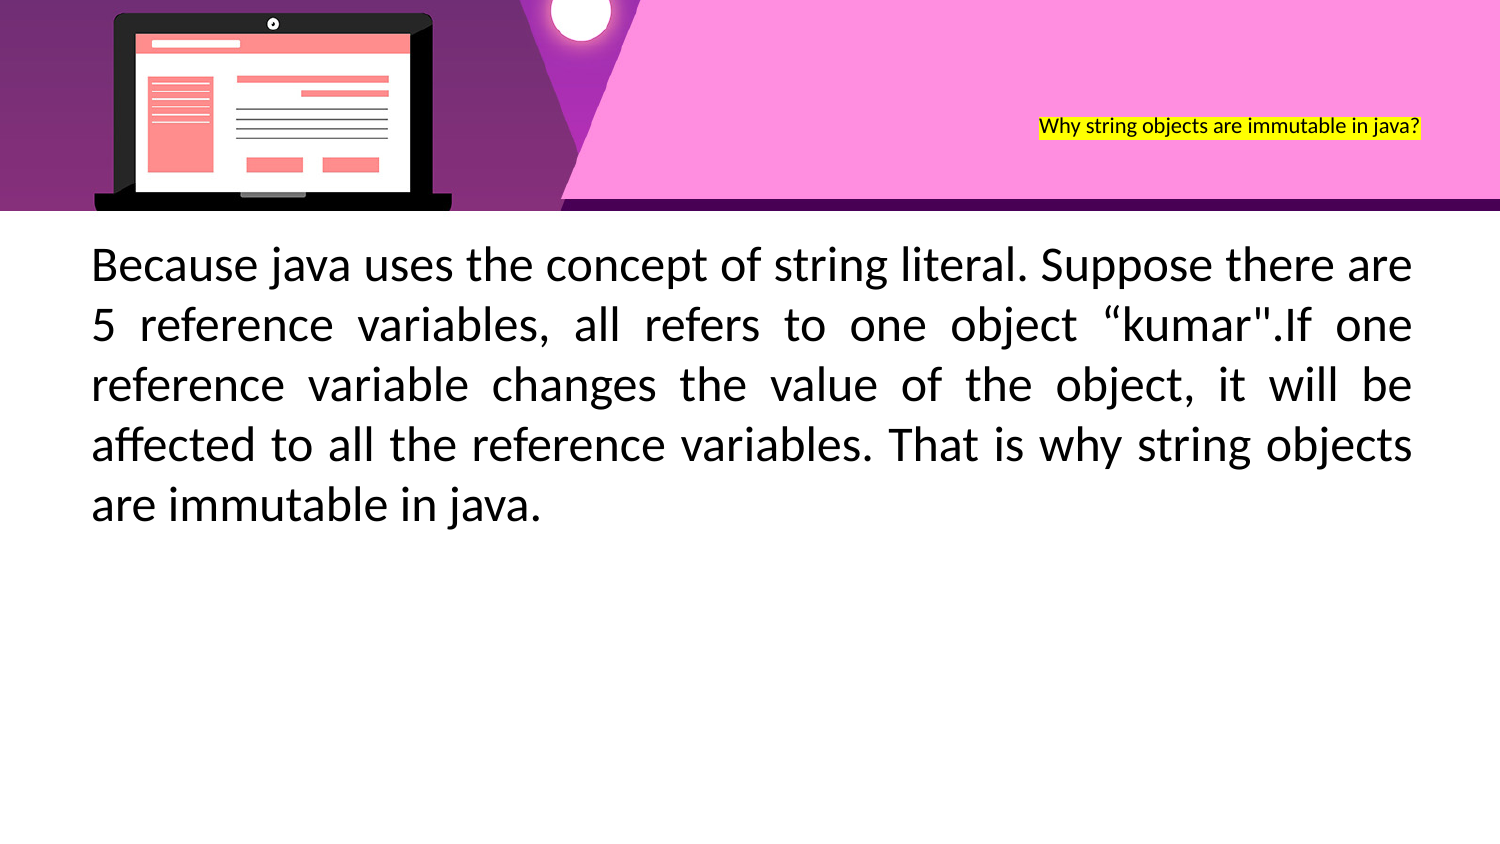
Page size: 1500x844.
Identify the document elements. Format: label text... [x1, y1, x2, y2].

picture [0, 0, 1500, 844]
title Why string objects are immutable in java? [81, 48, 1436, 175]
list Because java uses the concept of string literal. Suppose there are 5 reference variables, all refers to one object “kumar".If one reference variable changes the value of the object, it will be affected to all the reference variables. That is why string objects are immutable in java. [76, 223, 1429, 784]
